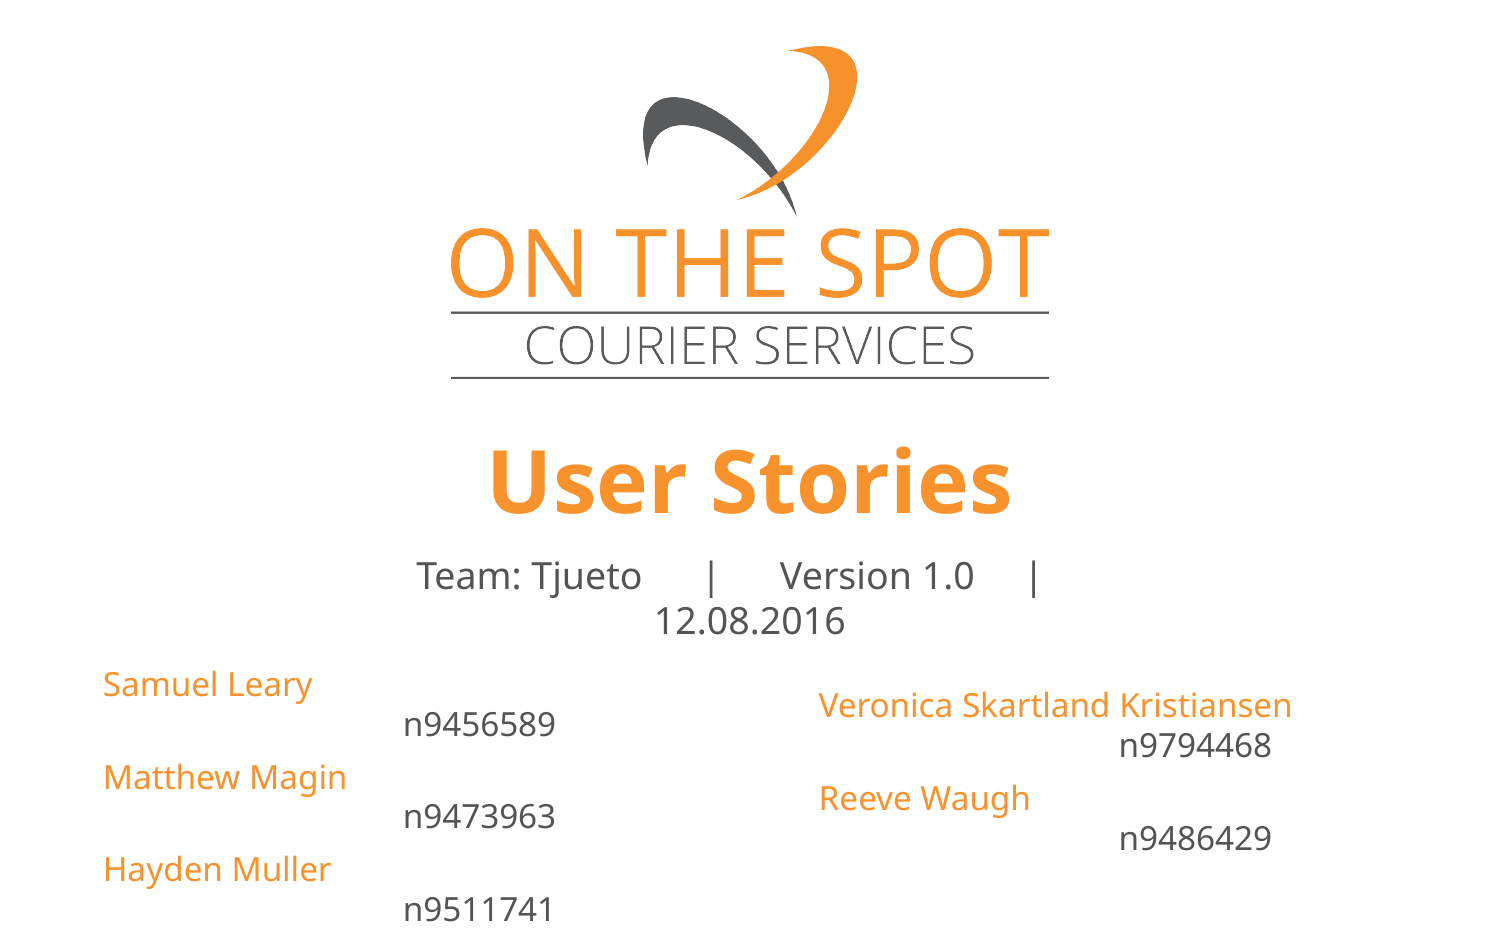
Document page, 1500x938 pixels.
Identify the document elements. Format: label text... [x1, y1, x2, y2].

picture [451, 45, 1049, 380]
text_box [87, 712, 1413, 878]
text_box User Stories Team: Tjueto | Version 1.0 | 12.08.2016 [300, 425, 1200, 642]
